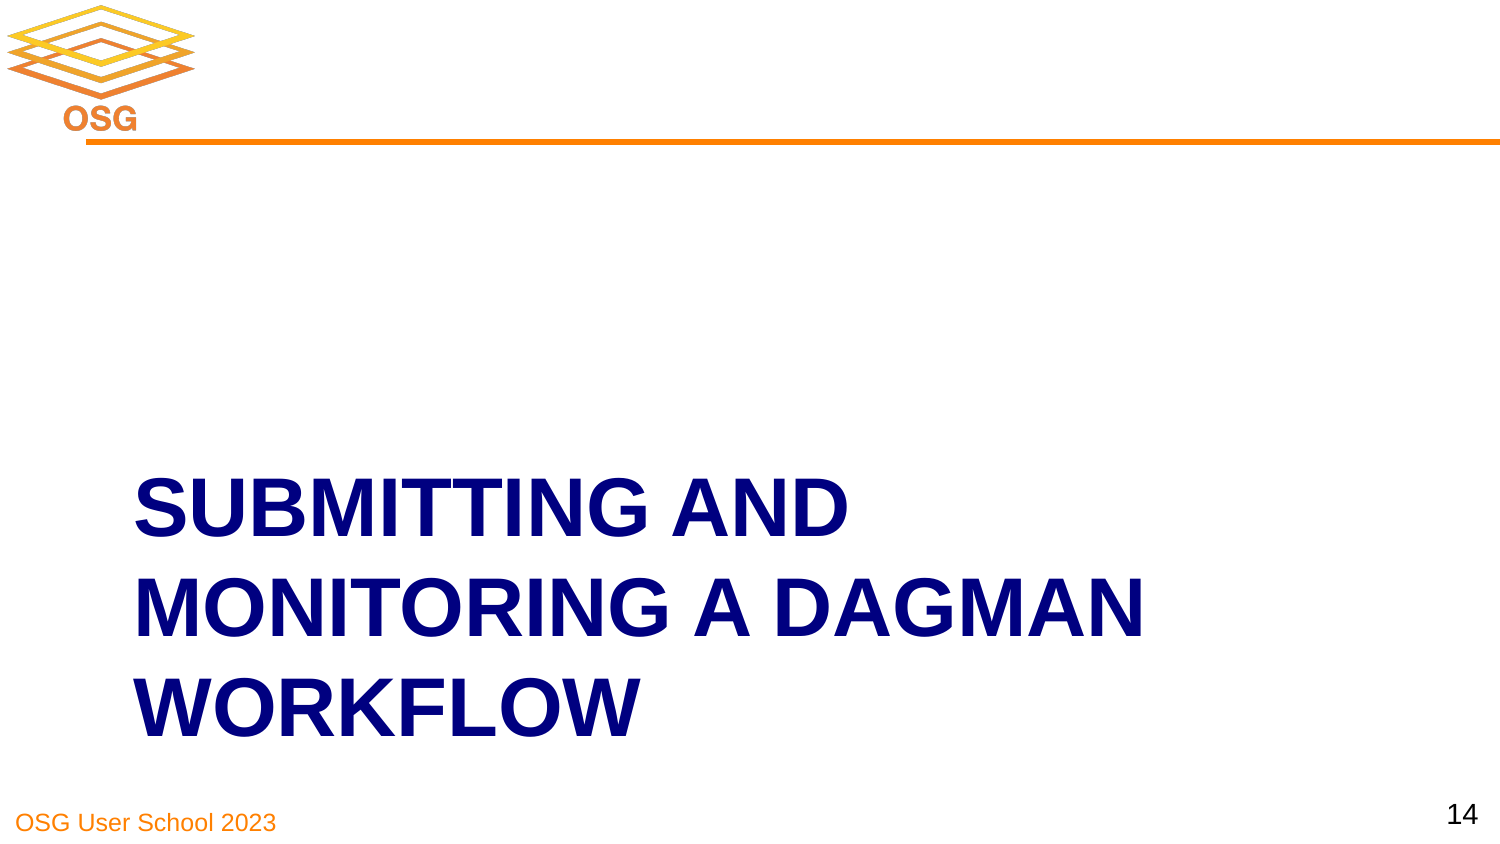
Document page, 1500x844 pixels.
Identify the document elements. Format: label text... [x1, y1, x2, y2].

title SUBMITTING AND MONITORING A DAGMAN WORKFLOW [118, 445, 1394, 614]
picture [7, 5, 195, 131]
slide_number ‹#› [1431, 787, 1500, 844]
